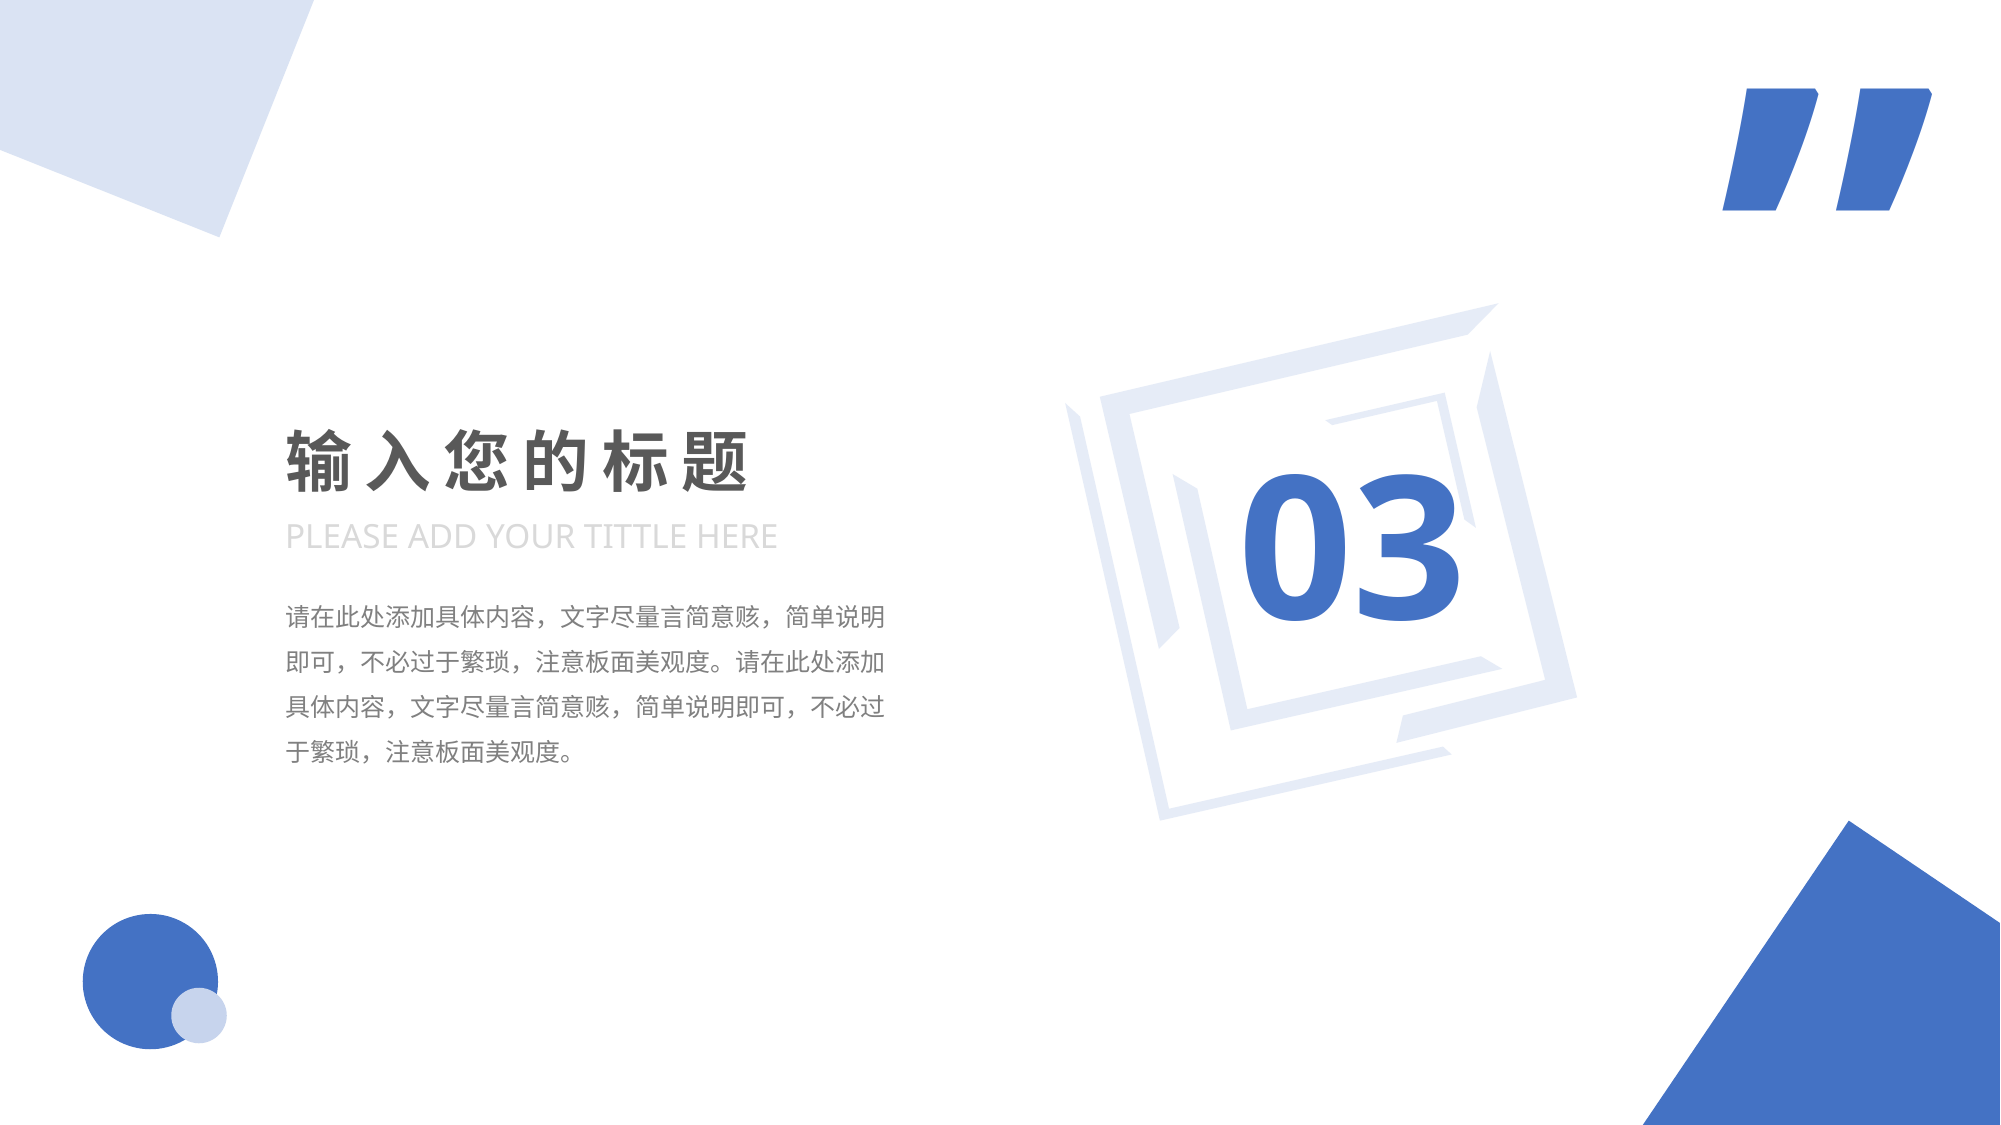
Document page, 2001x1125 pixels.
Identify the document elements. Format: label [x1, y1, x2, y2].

text_box [0, 0, 2000, 1125]
